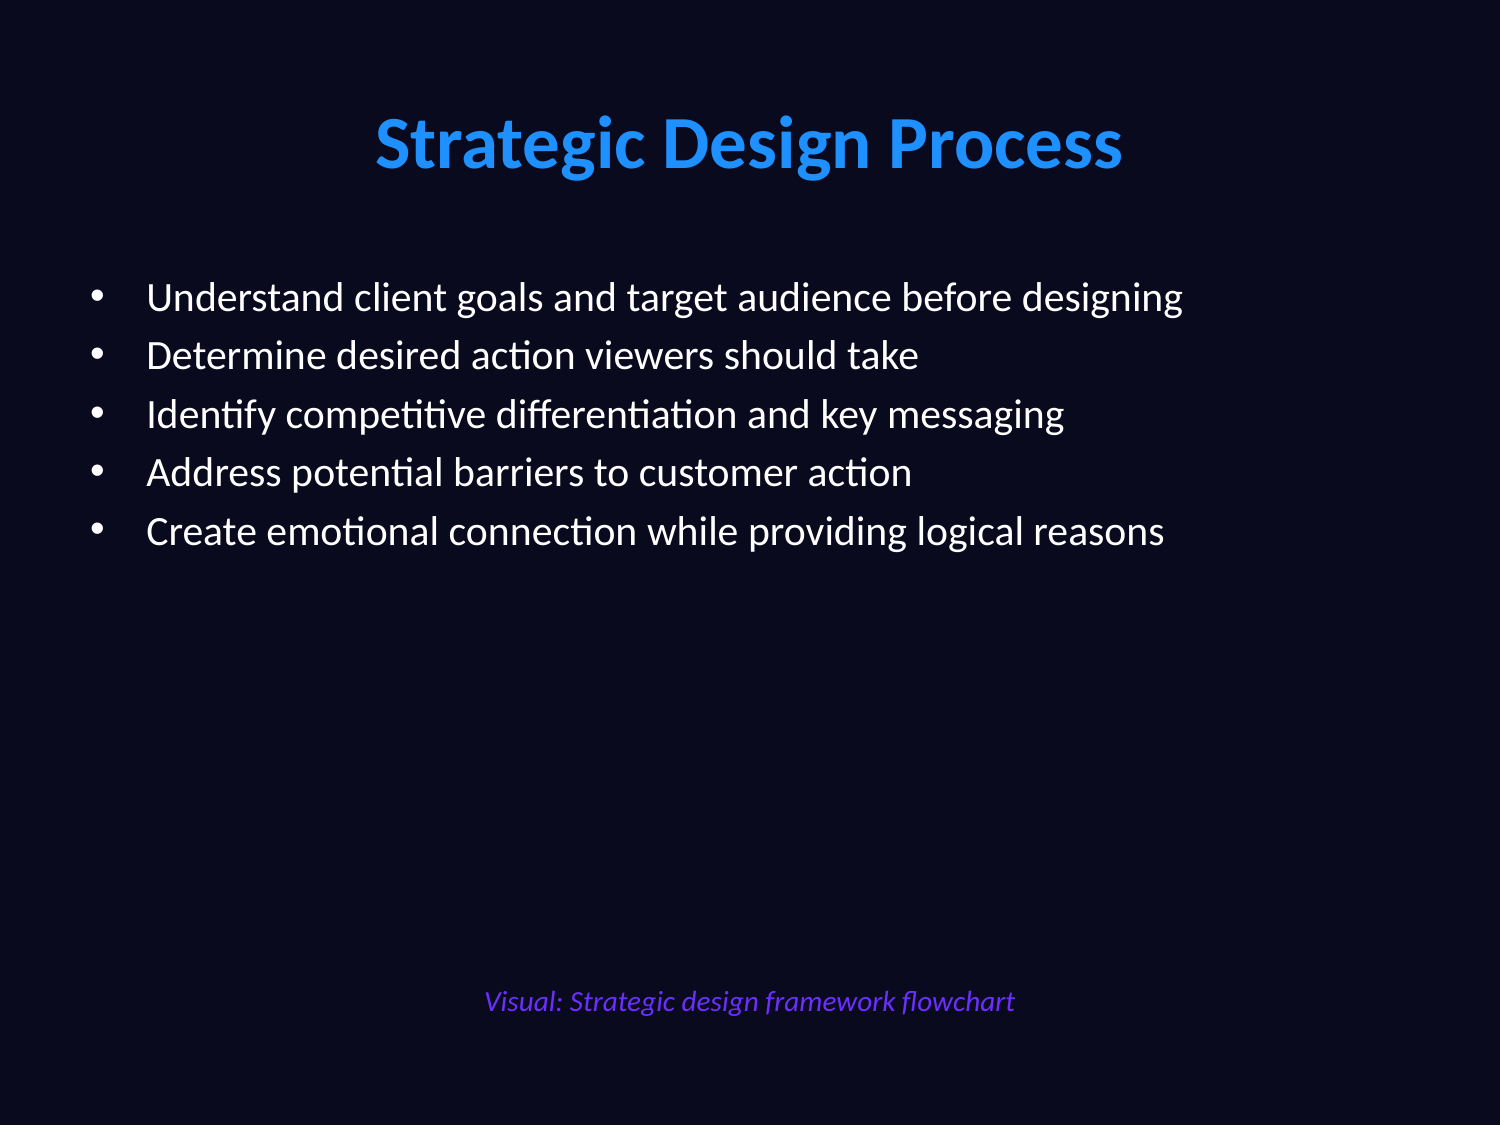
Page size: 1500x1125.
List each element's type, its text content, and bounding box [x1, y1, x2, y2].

text_box Visual: Strategic design framework flowchart [469, 974, 1031, 1025]
title Strategic Design Process [75, 45, 1425, 233]
list Understand client goals and target audience before designing Determine desired action viewers should take Identify competitive differentiation and key messaging Address potential barriers to customer action Create emotional connection while providing logical reasons [75, 262, 1425, 1005]
